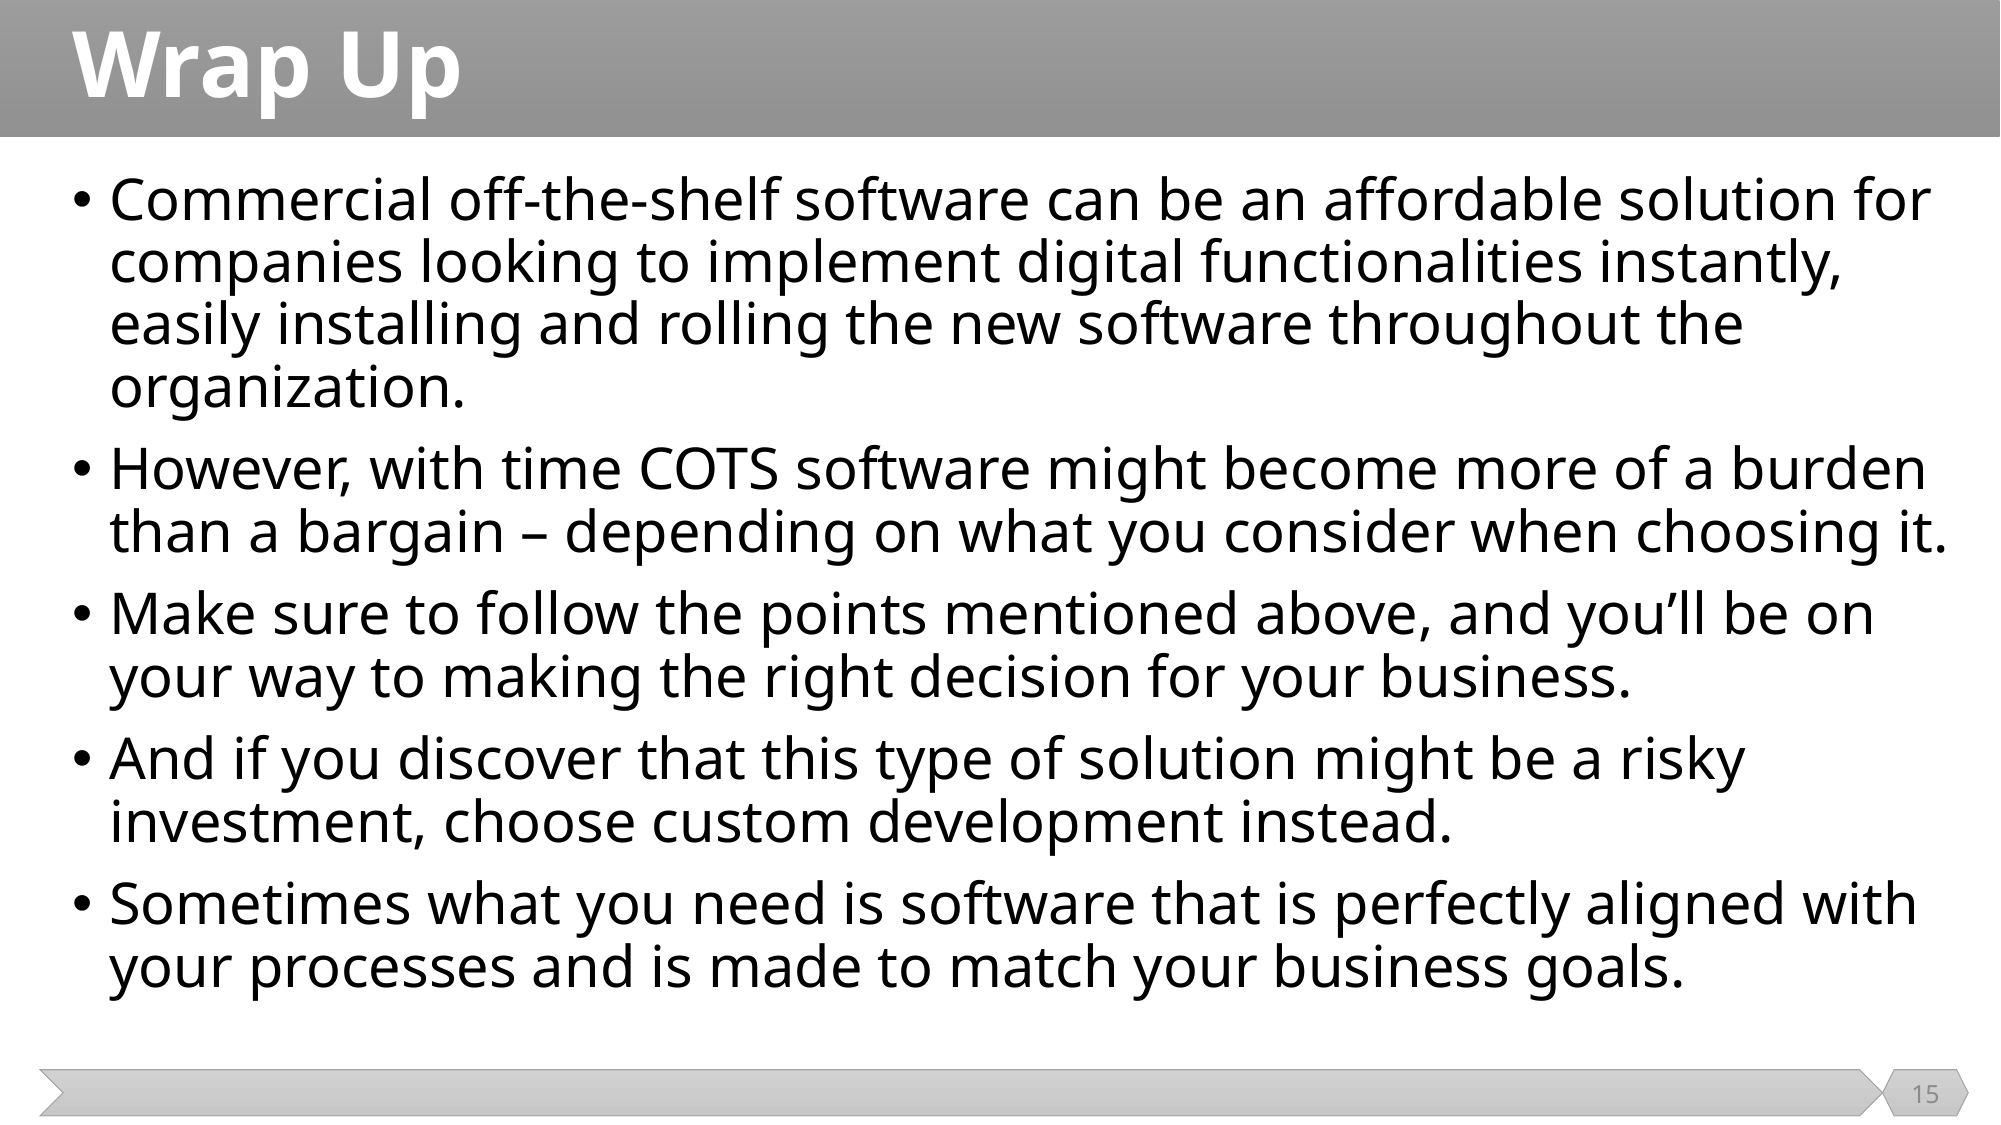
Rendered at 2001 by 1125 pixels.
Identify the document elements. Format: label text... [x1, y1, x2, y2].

list Commercial off-the-shelf software can be an affordable solution for companies looking to implement digital functionalities instantly, easily installing and rolling the new software throughout the organization. However, with time COTS software might become more of a burden than a bargain – depending on what you consider when choosing it. Make sure to follow the points mentioned above, and you’ll be on your way to making the right decision for your business. And if you discover that this type of solution might be a risky investment, choose custom development instead. Sometimes what you need is software that is perfectly aligned with your processes and is made to match your business goals. [56, 163, 1969, 1061]
title Wrap Up [56, 0, 1969, 137]
slide_number 15 [1882, 1065, 1969, 1125]
